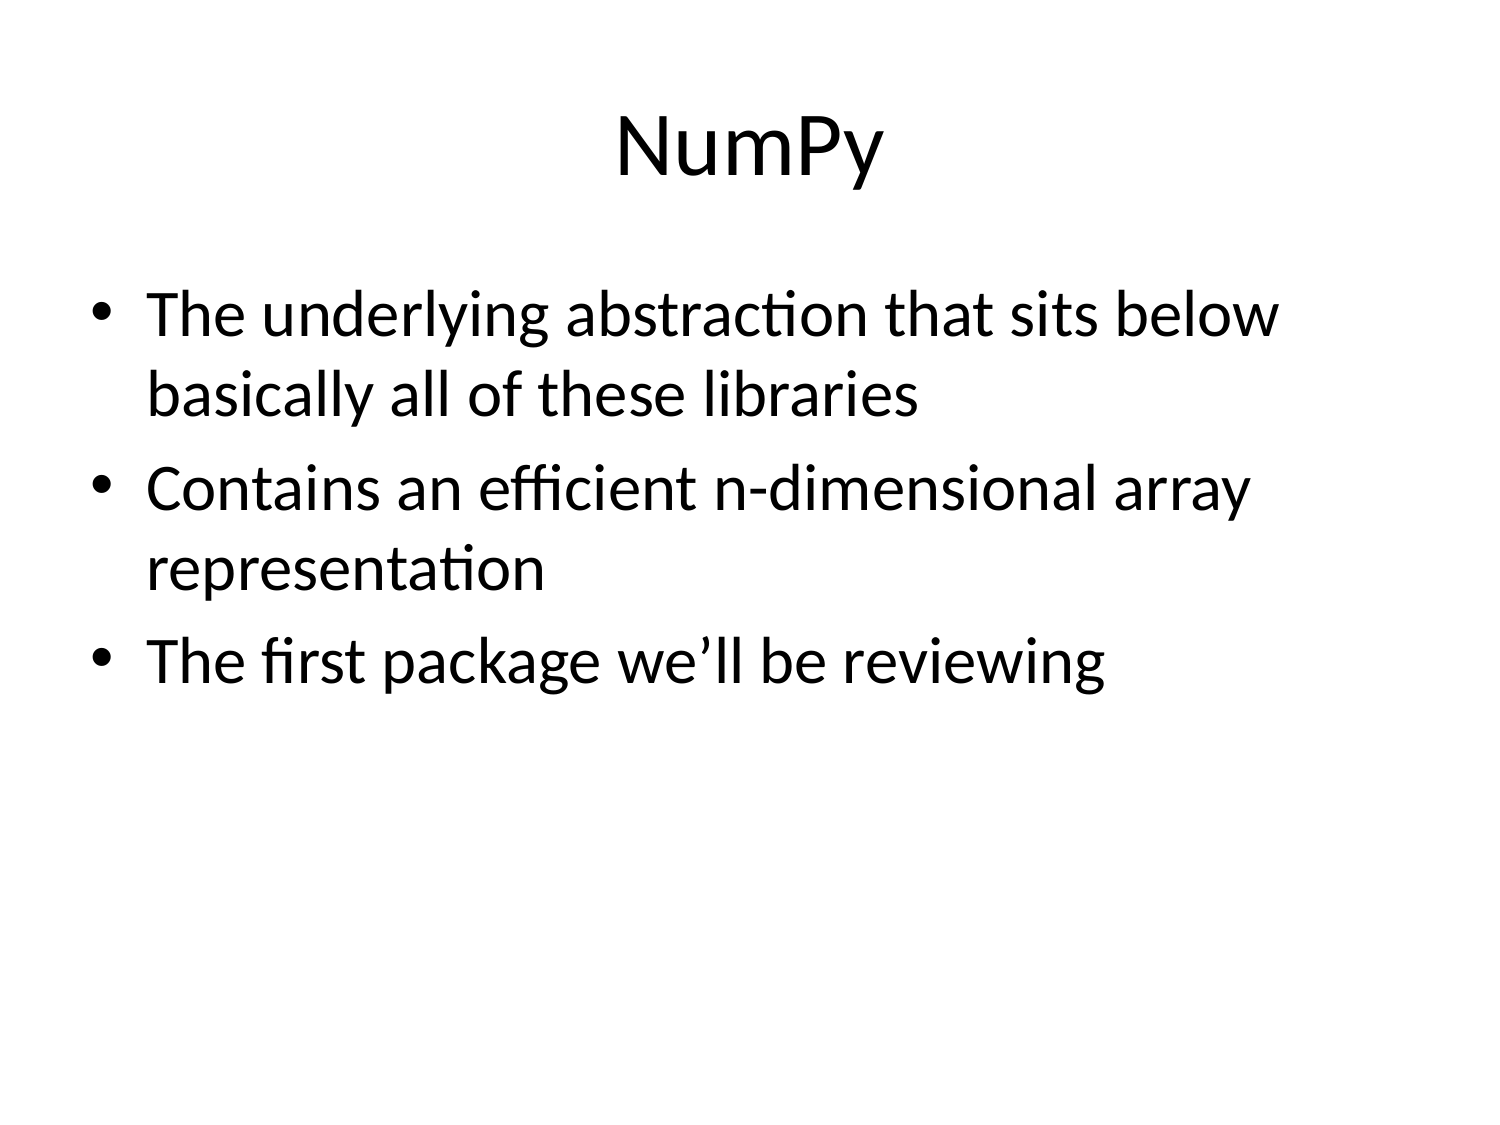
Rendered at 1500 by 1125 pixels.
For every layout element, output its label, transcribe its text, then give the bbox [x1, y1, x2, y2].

list The underlying abstraction that sits below basically all of these libraries Contains an efficient n-dimensional array representation The first package we’ll be reviewing [75, 262, 1425, 1005]
title NumPy [75, 45, 1425, 233]
